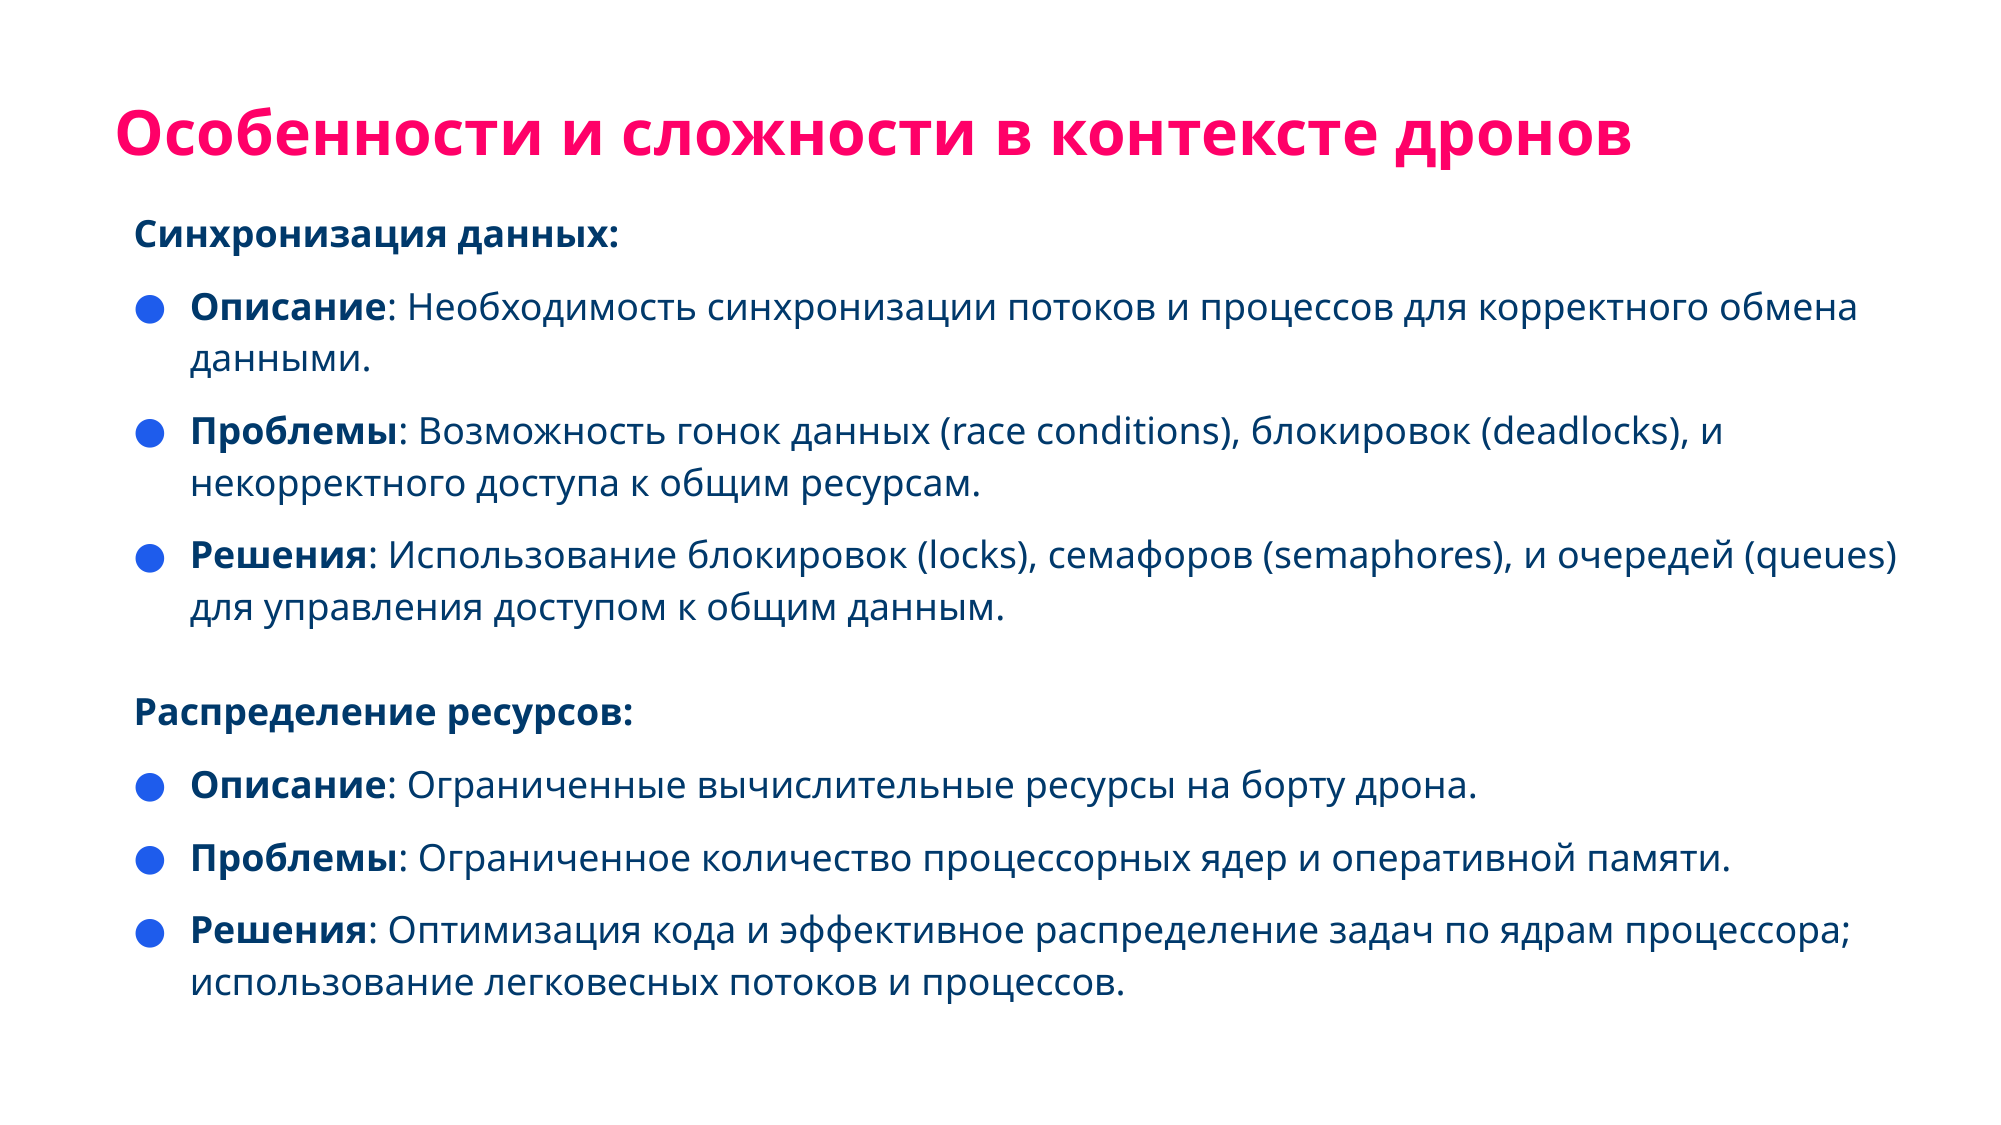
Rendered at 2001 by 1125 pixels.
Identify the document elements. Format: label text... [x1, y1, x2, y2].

text_box Особенности и сложности в контексте дронов [99, 93, 1905, 156]
text_box Синхронизация данных: Описание: Необходимость синхронизации потоков и процессов для корректного обмена данными. Проблемы: Возможность гонок данных (race conditions), блокировок (deadlocks), и некорректного доступа к общим ресурсам. Решения: Использование блокировок (locks), семафоров (semaphores), и очередей (queues) для управления доступом к общим данным. [99, 195, 1950, 521]
text_box Распределение ресурсов: Описание: Ограниченные вычислительные ресурсы на борту дрона. Проблемы: Ограниченное количество процессорных ядер и оперативной памяти. Решения: Оптимизация кода и эффективное распределение задач по ядрам процессора; использование легковесных потоков и процессов. [99, 674, 1950, 999]
